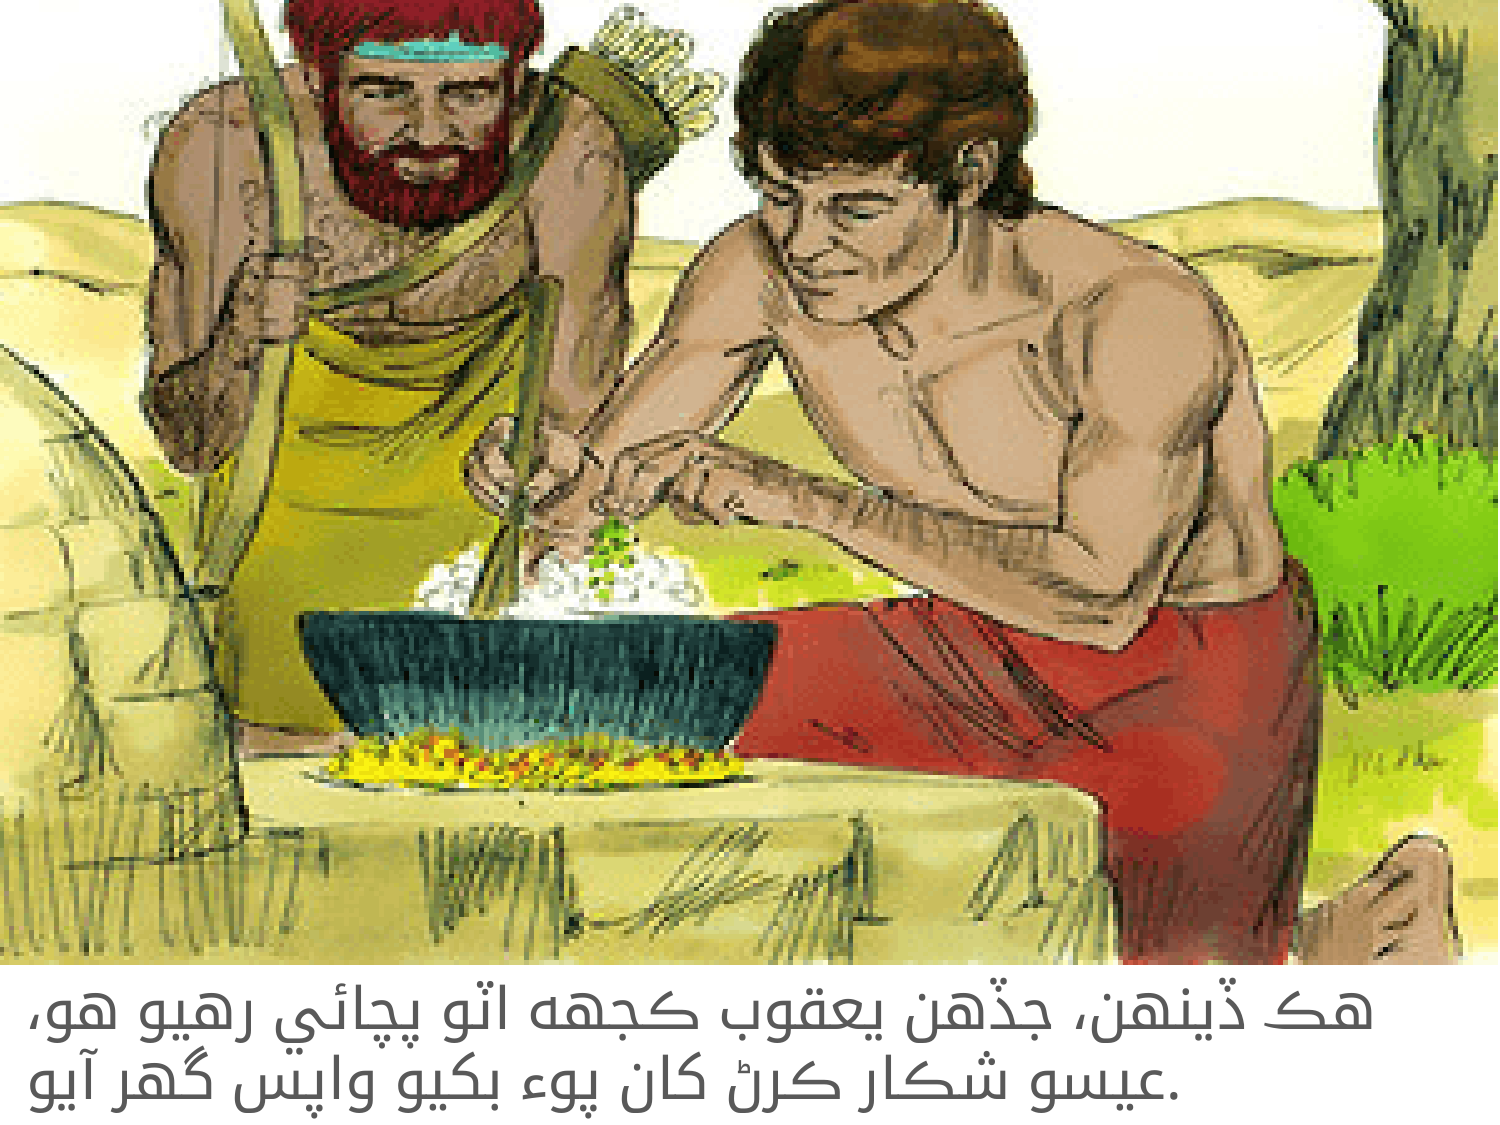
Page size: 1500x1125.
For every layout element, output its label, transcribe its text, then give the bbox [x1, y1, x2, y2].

text_box هڪ ڏينهن، جڏهن يعقوب ڪجهه اٽو پچائي رهيو هو، عيسو شڪار ڪرڻ کان پوء بکيو واپس گهر آيو. [11, 972, 1498, 1119]
picture [0, 0, 1498, 965]
